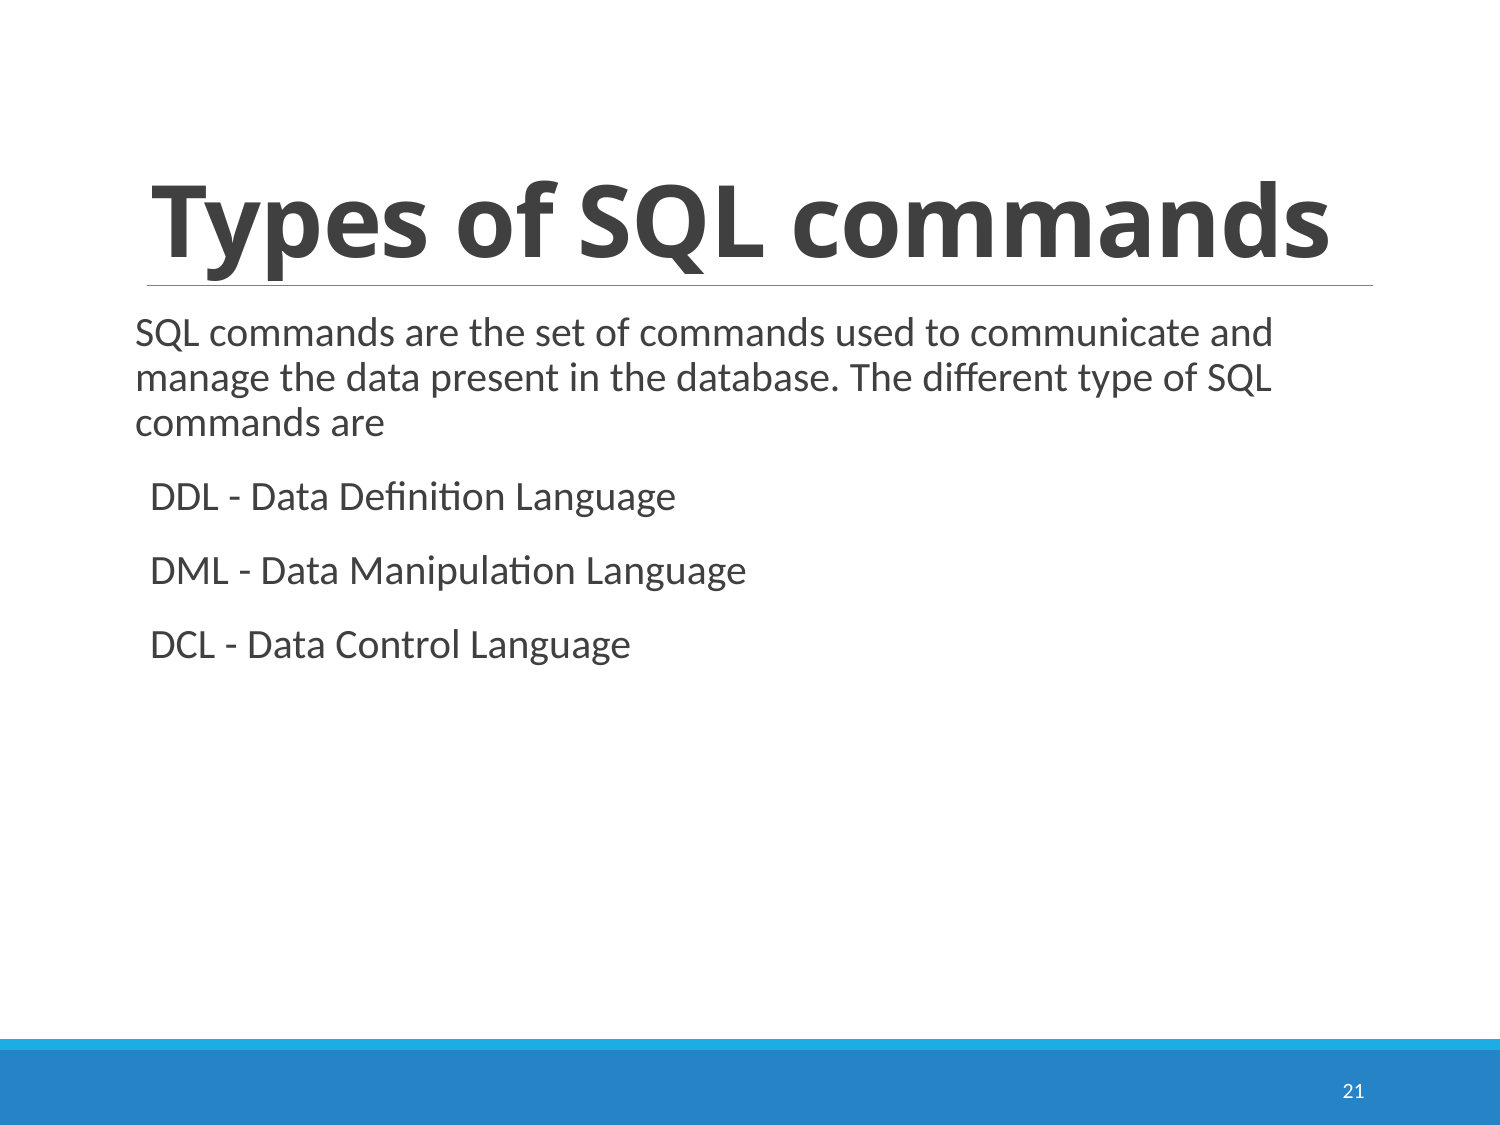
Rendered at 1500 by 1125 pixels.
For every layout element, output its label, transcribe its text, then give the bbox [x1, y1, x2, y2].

slide_number 21 [1218, 1059, 1380, 1120]
title Types of SQL commands [135, 47, 1373, 285]
list SQL commands are the set of commands used to communicate and manage the data present in the database. The different type of SQL commands are DDL - Data Definition Language DML - Data Manipulation Language DCL - Data Control Language [135, 302, 1373, 963]
